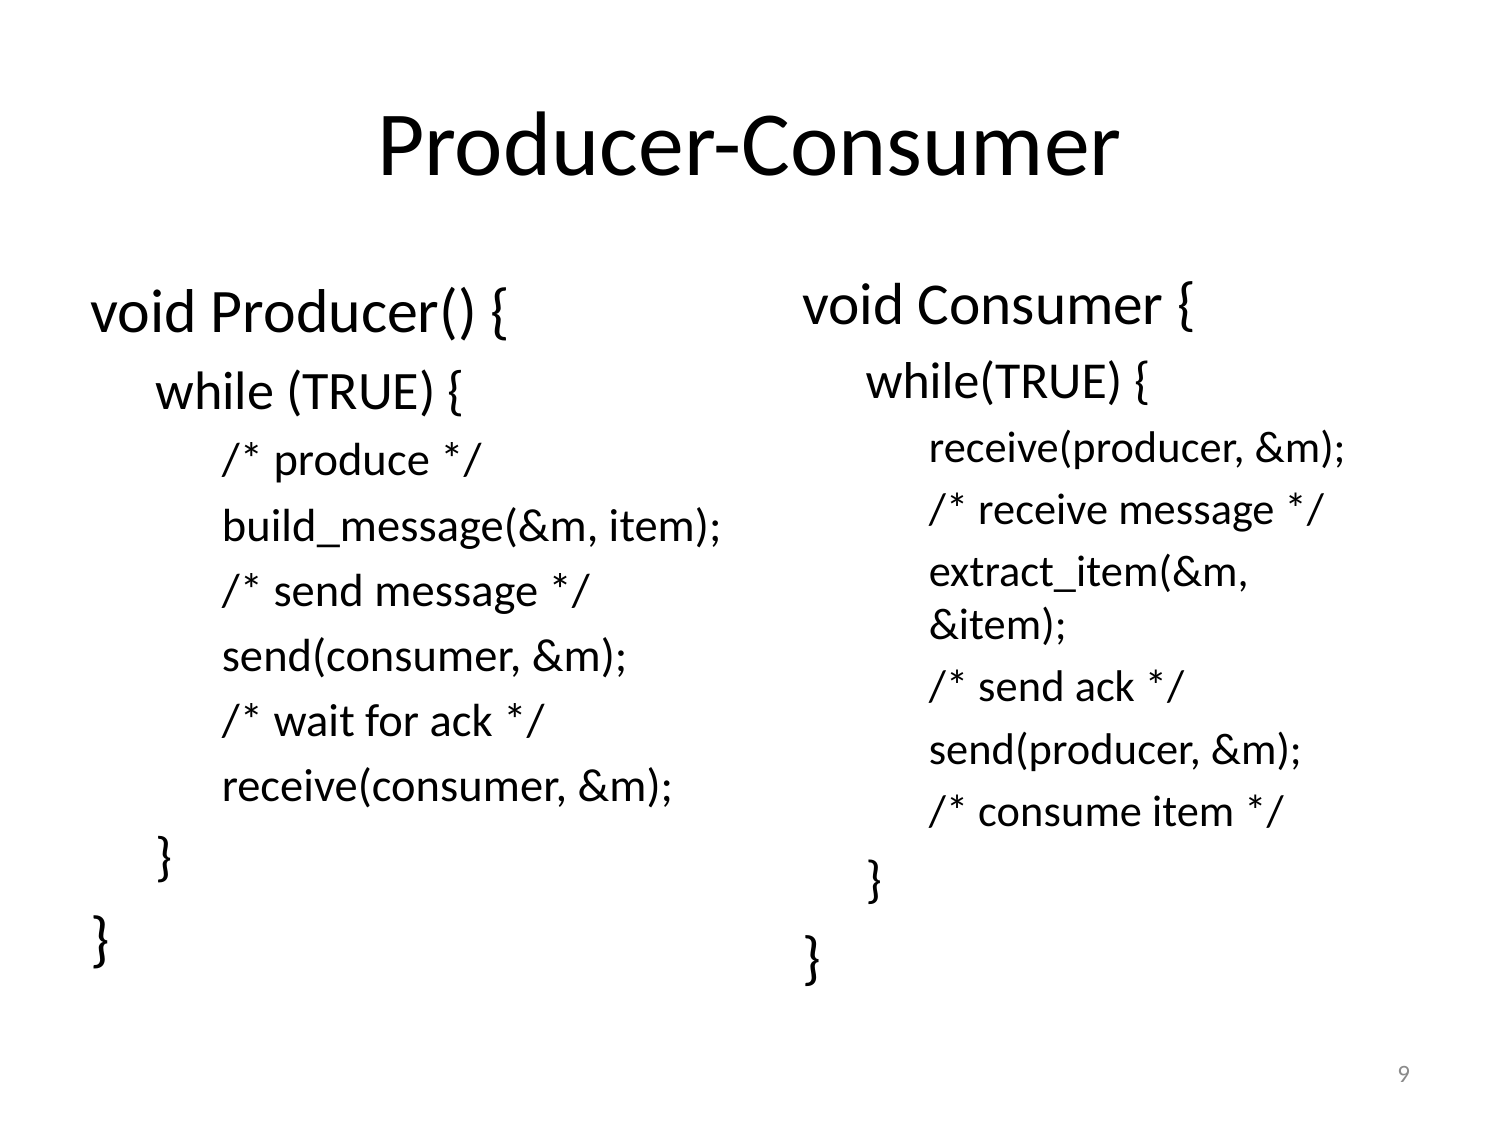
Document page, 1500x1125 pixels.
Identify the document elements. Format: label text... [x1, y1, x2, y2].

slide_number 9 [1074, 1042, 1425, 1103]
text_box void Consumer { while(TRUE) { receive(producer, &m); /* receive message */ extract_item(&m, &item); /* send ack */ send(producer, &m); /* consume item */ } } [787, 257, 1413, 1000]
list void Producer() { while (TRUE) { /* produce */ build_message(&m, item); /* send message */ send(consumer, &m); /* wait for ack */ receive(consumer, &m); } } [75, 262, 738, 1005]
title Producer-Consumer [75, 45, 1425, 233]
